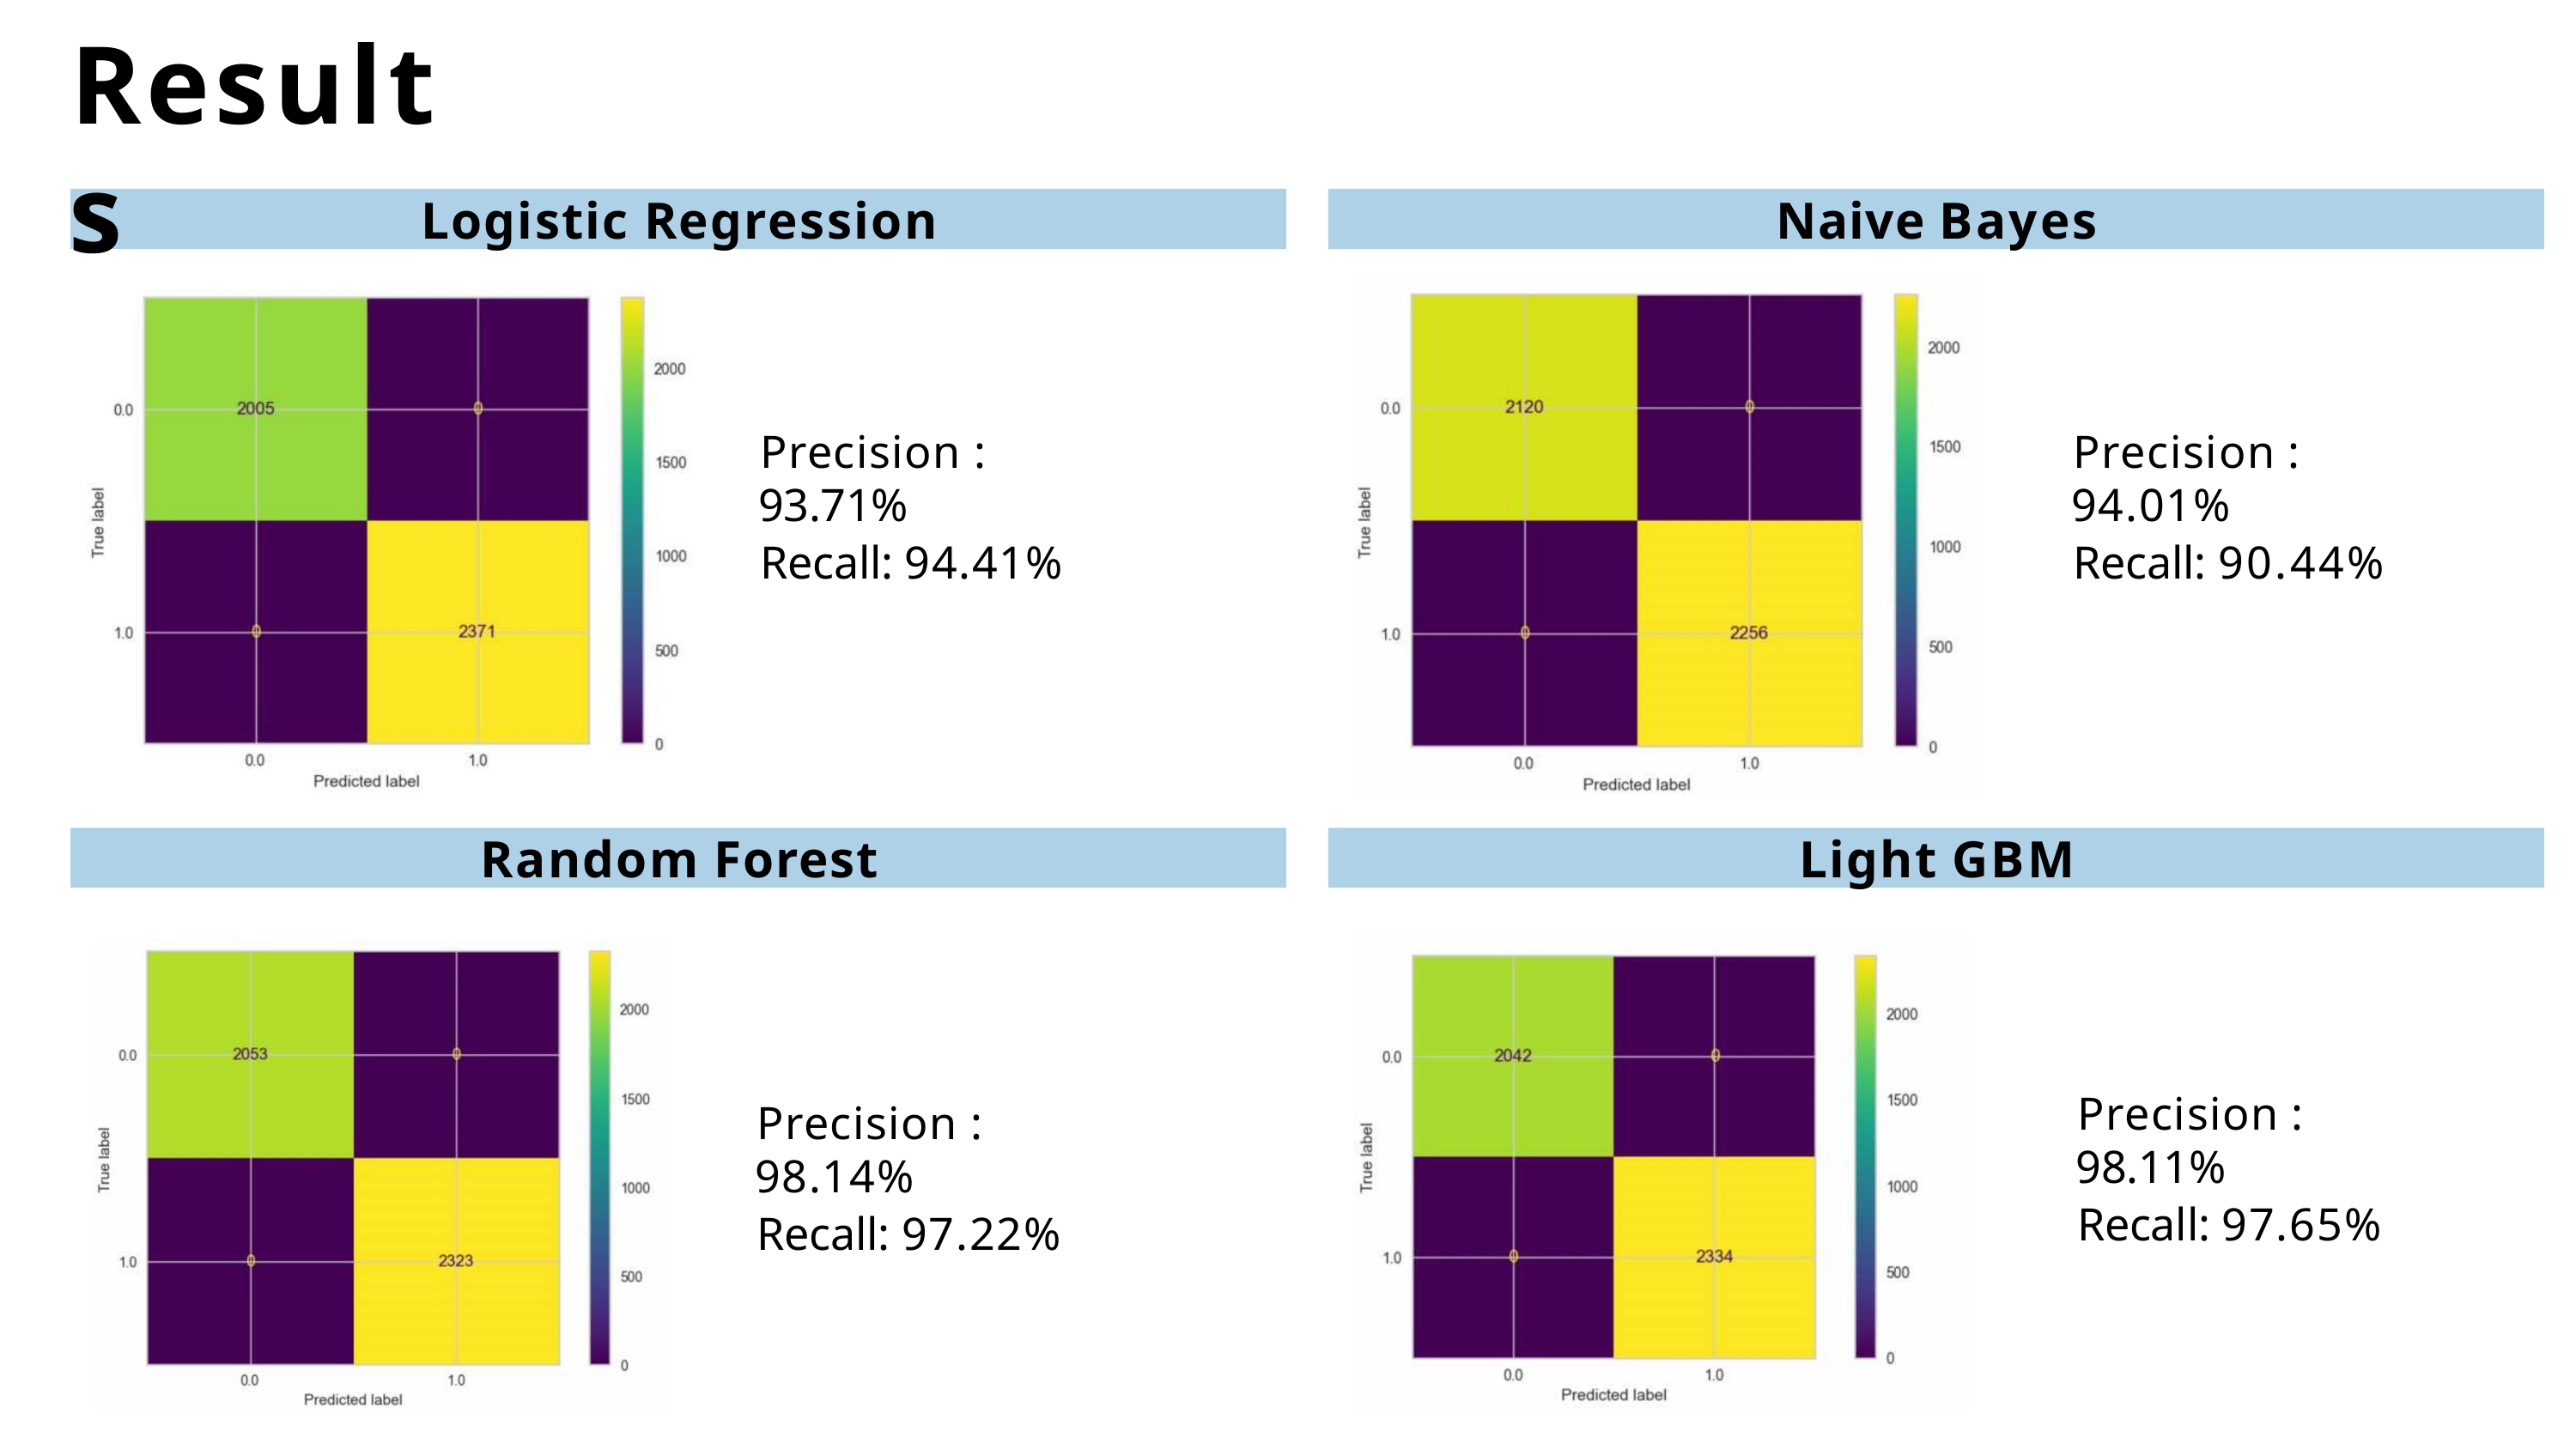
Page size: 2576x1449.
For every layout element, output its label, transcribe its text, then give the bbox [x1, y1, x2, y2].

text_box Logistic Regression [70, 188, 1286, 249]
text_box Random Forest [70, 828, 1286, 888]
picture [1352, 931, 1973, 1411]
title Results [68, 15, 471, 150]
picture [87, 289, 693, 793]
text_box Precision : 98.14% Recall: 97.22% [755, 1094, 1142, 1260]
text_box Naive Bayes [1327, 188, 2544, 249]
picture [93, 939, 671, 1411]
text_box Light GBM [1327, 828, 2544, 888]
text_box Precision : 98.11% Recall: 97.65% [2075, 1085, 2454, 1250]
text_box Precision : 93.71% Recall: 94.41% [758, 423, 1139, 588]
picture [1353, 278, 1984, 794]
text_box Precision : 94.01% Recall: 90.44% [2071, 423, 2458, 588]
